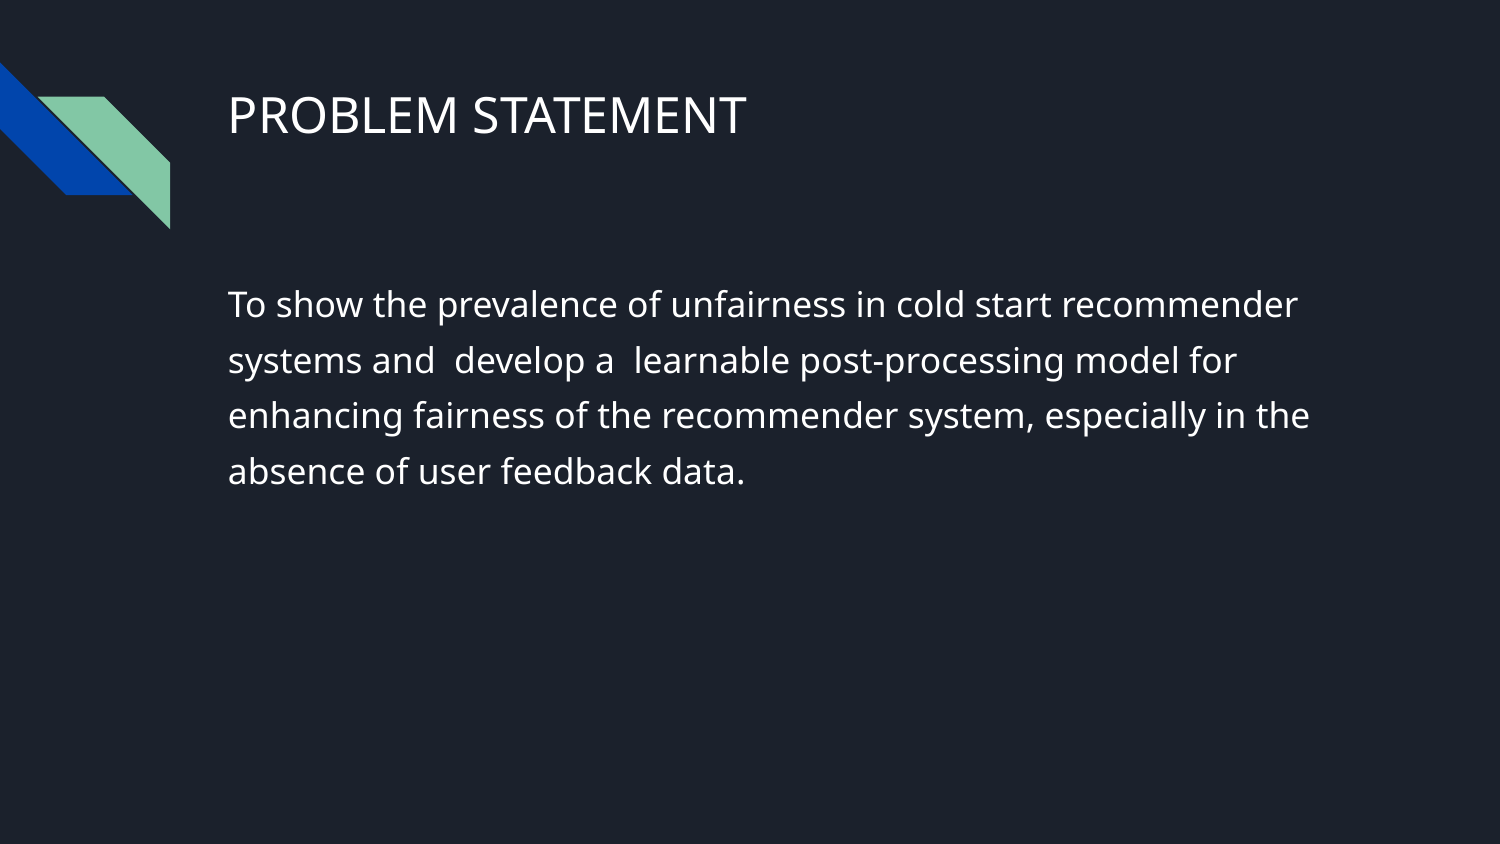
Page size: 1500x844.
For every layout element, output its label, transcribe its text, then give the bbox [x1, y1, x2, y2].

list To show the prevalence of unfairness in cold start recommender systems and develop a learnable post-processing model for enhancing fairness of the recommender system, especially in the absence of user feedback data. [212, 257, 1368, 735]
title PROBLEM STATEMENT [212, 64, 1368, 215]
